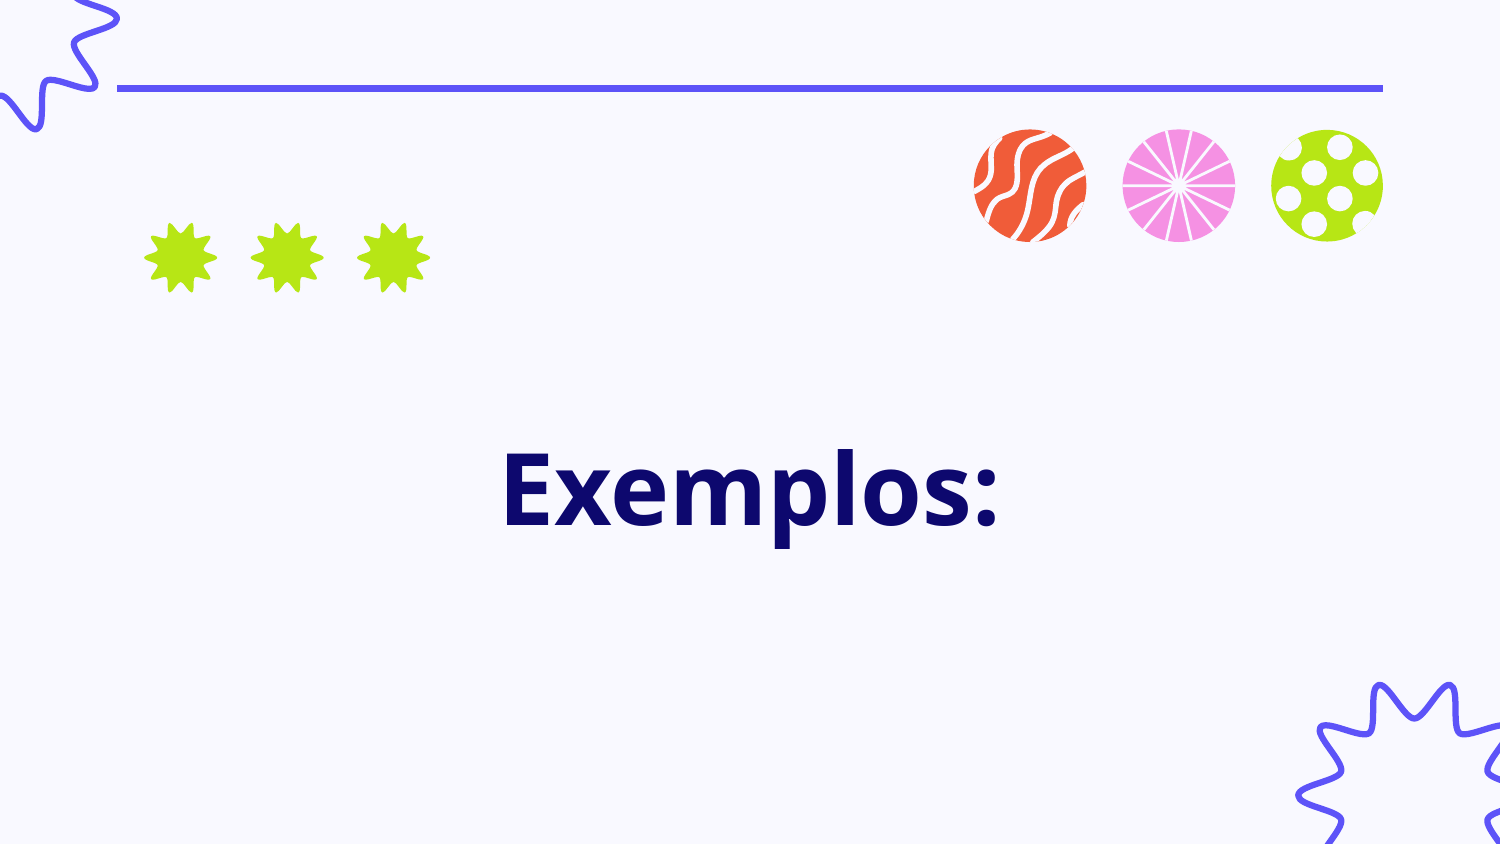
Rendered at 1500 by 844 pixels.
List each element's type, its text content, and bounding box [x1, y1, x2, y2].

title Exemplos: [0, 410, 1500, 569]
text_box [1121, 0, 1235, 391]
text_box [1298, 684, 1500, 844]
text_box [143, 222, 431, 293]
